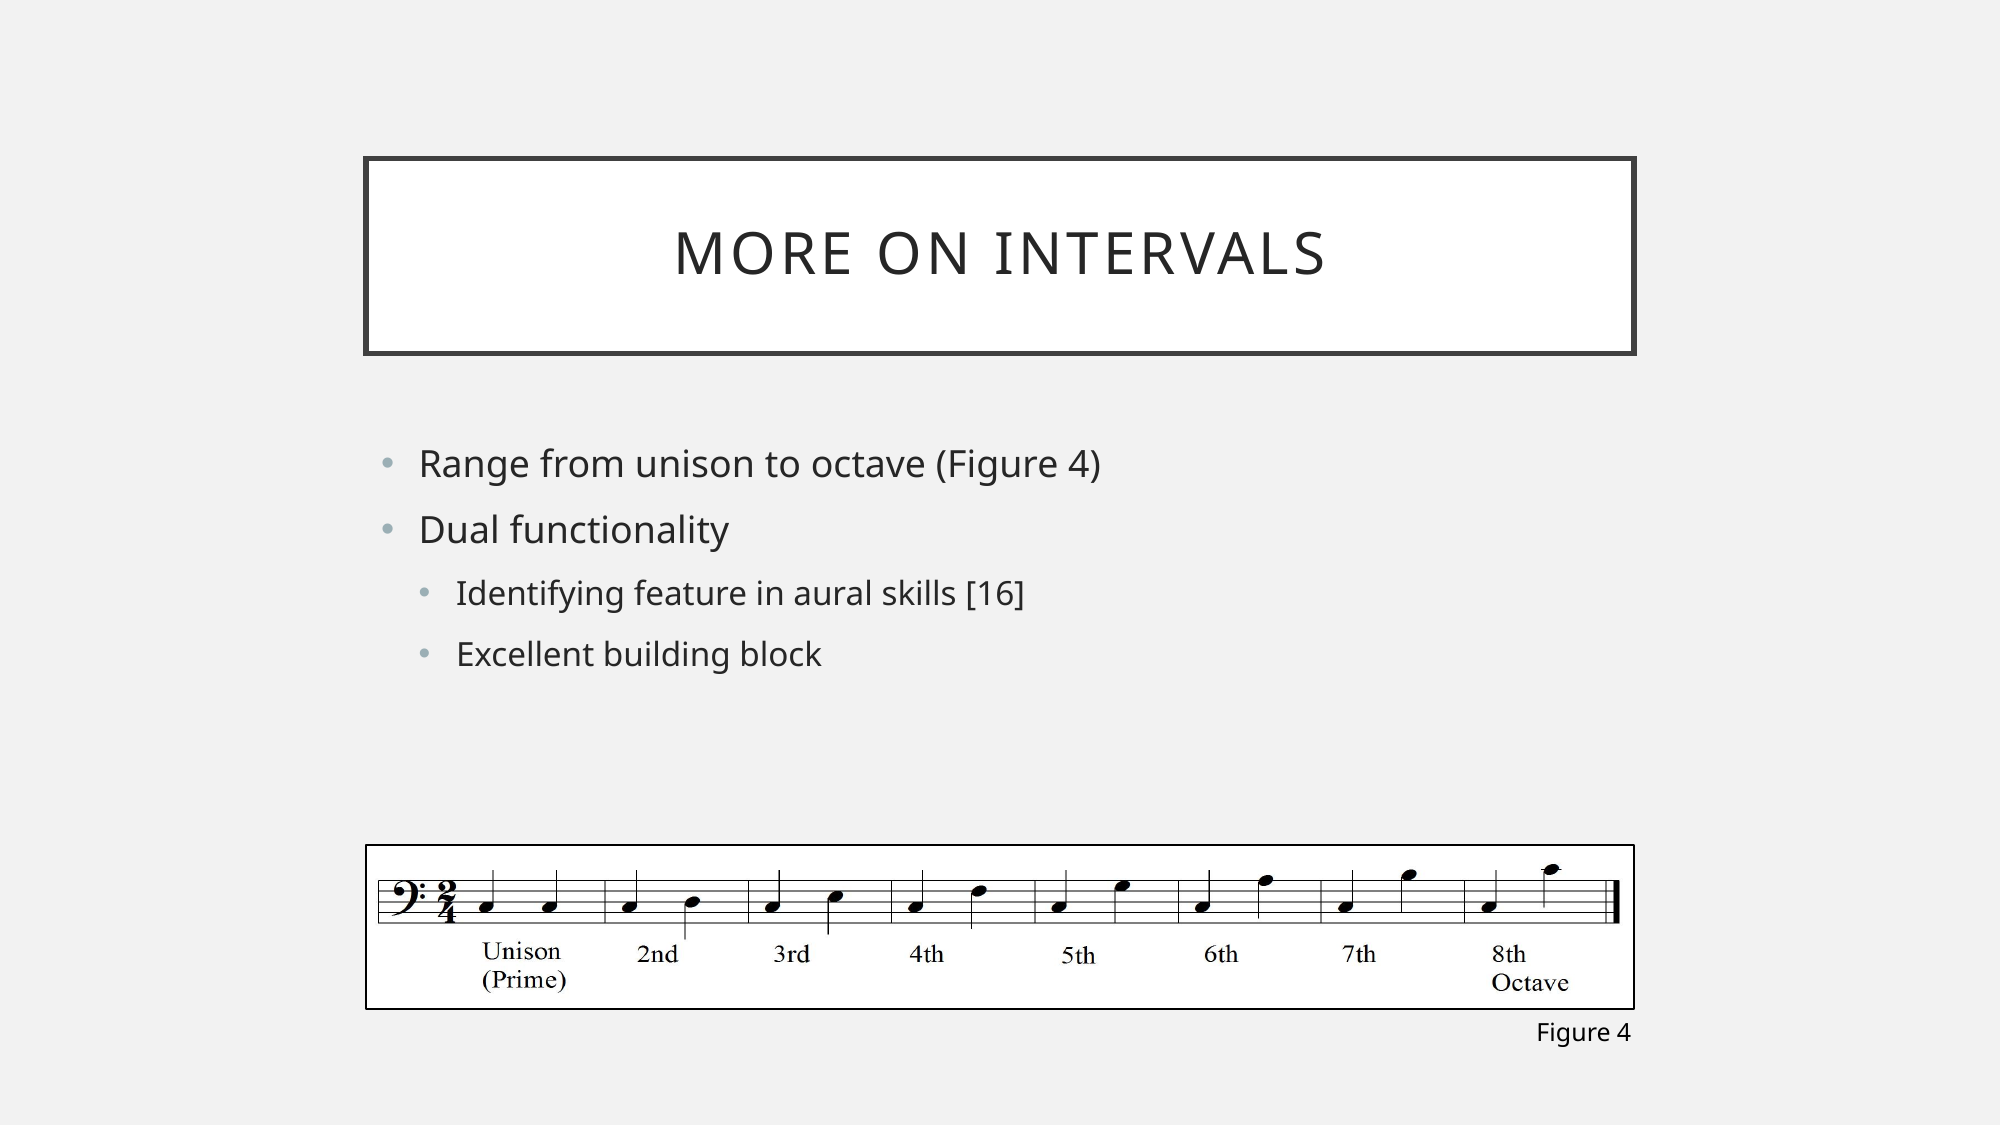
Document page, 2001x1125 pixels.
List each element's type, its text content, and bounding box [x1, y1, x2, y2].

list Range from unison to octave (Figure 4) Dual functionality Identifying feature in aural skills [16] Excellent building block [366, 432, 1634, 844]
text_box Figure 4 [1521, 1009, 1896, 1054]
title MORE ON INTERVALS [363, 156, 1637, 356]
picture [365, 846, 1634, 1010]
